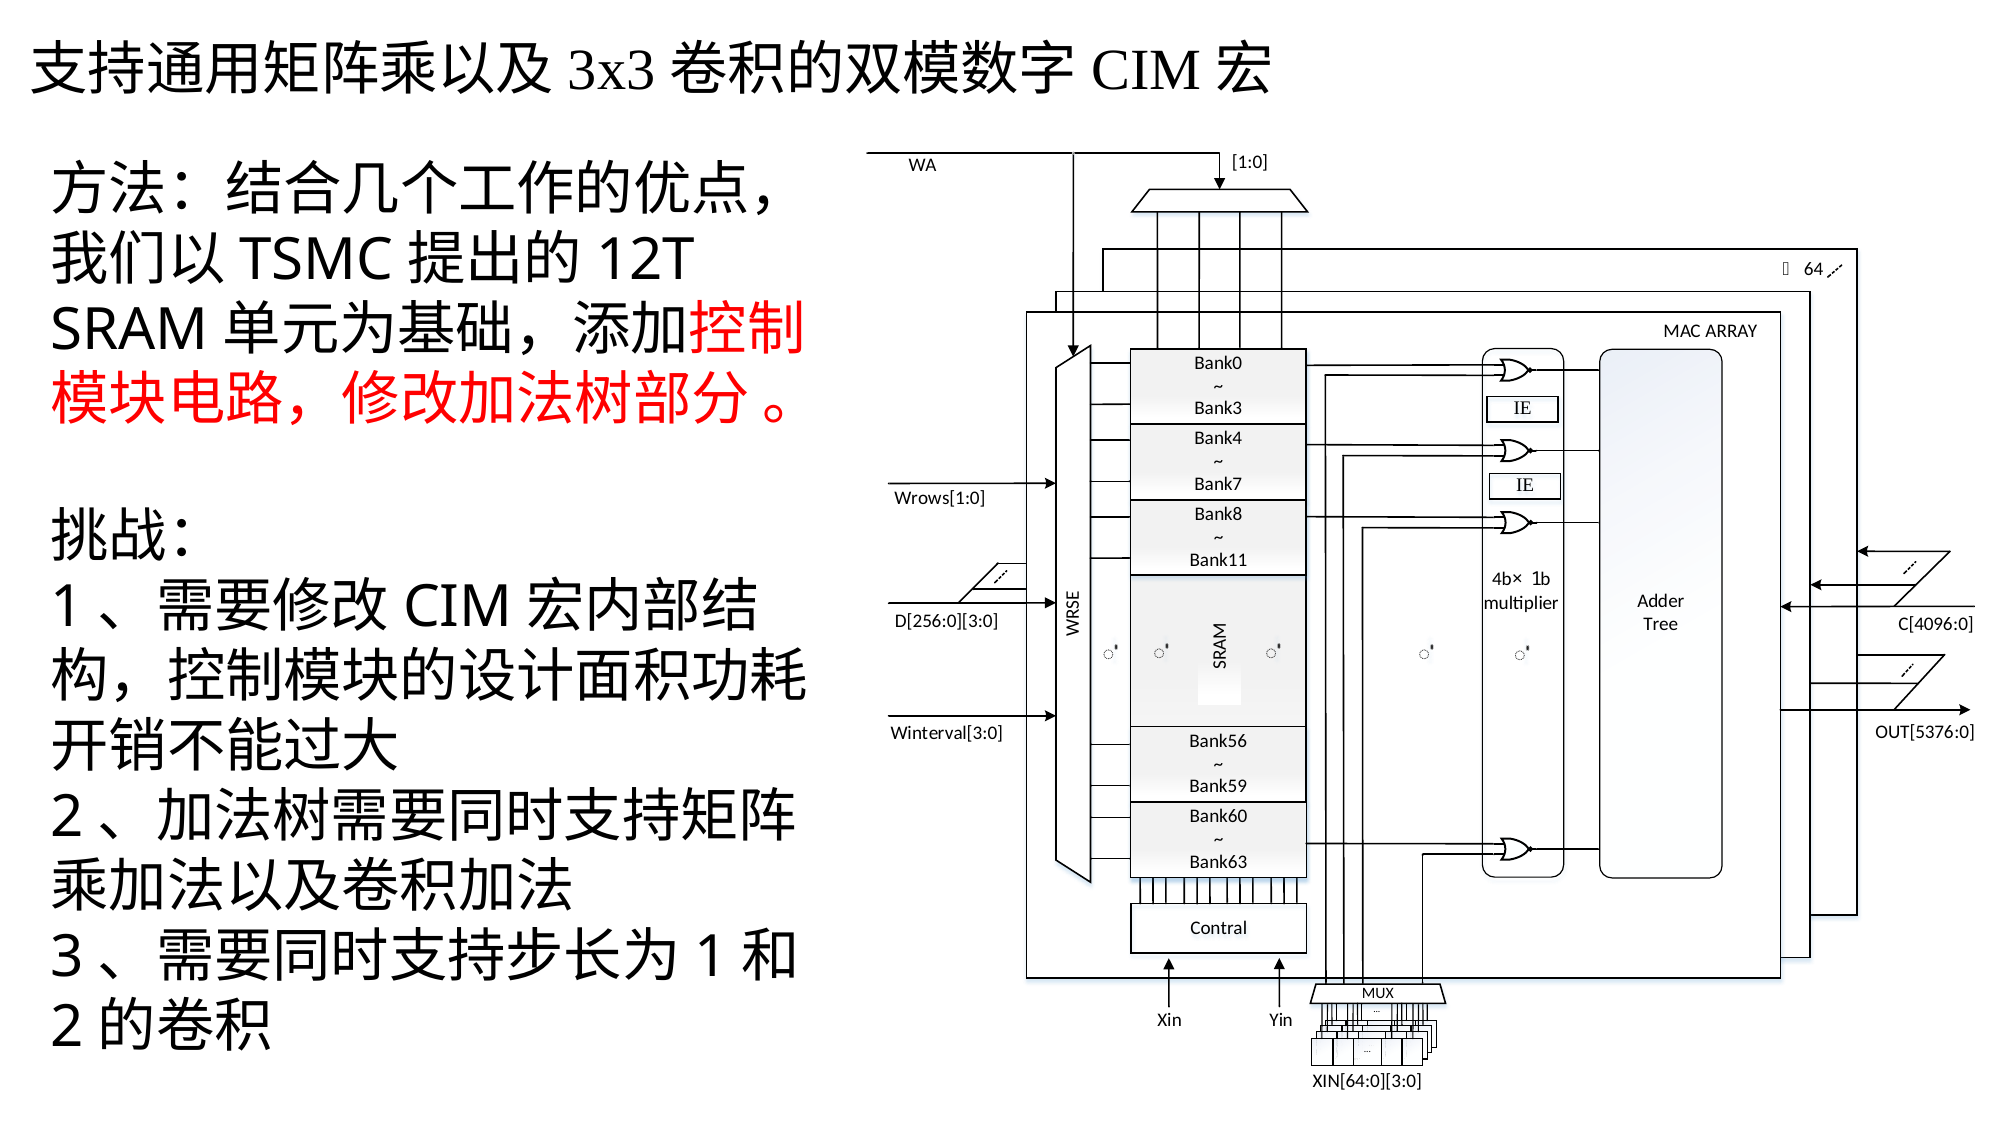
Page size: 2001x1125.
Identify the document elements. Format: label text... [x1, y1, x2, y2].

text_box 挑战： 1、需要修改CIM宏内部结构，控制模块的设计面积功耗开销不能过大 2、加法树需要同时支持矩阵乘加法以及卷积加法 3、需要同时支持步长为1和2的卷积 [35, 490, 828, 1066]
text_box 方法：结合几个工作的优点，我们以TSMC提出的12T SRAM单元为基础，添加控制模块电路，修改加法树部分 。 [35, 144, 827, 439]
picture [864, 144, 1986, 1103]
text_box 支持通用矩阵乘以及3x3卷积的双模数字CIM宏 [14, 23, 1944, 109]
